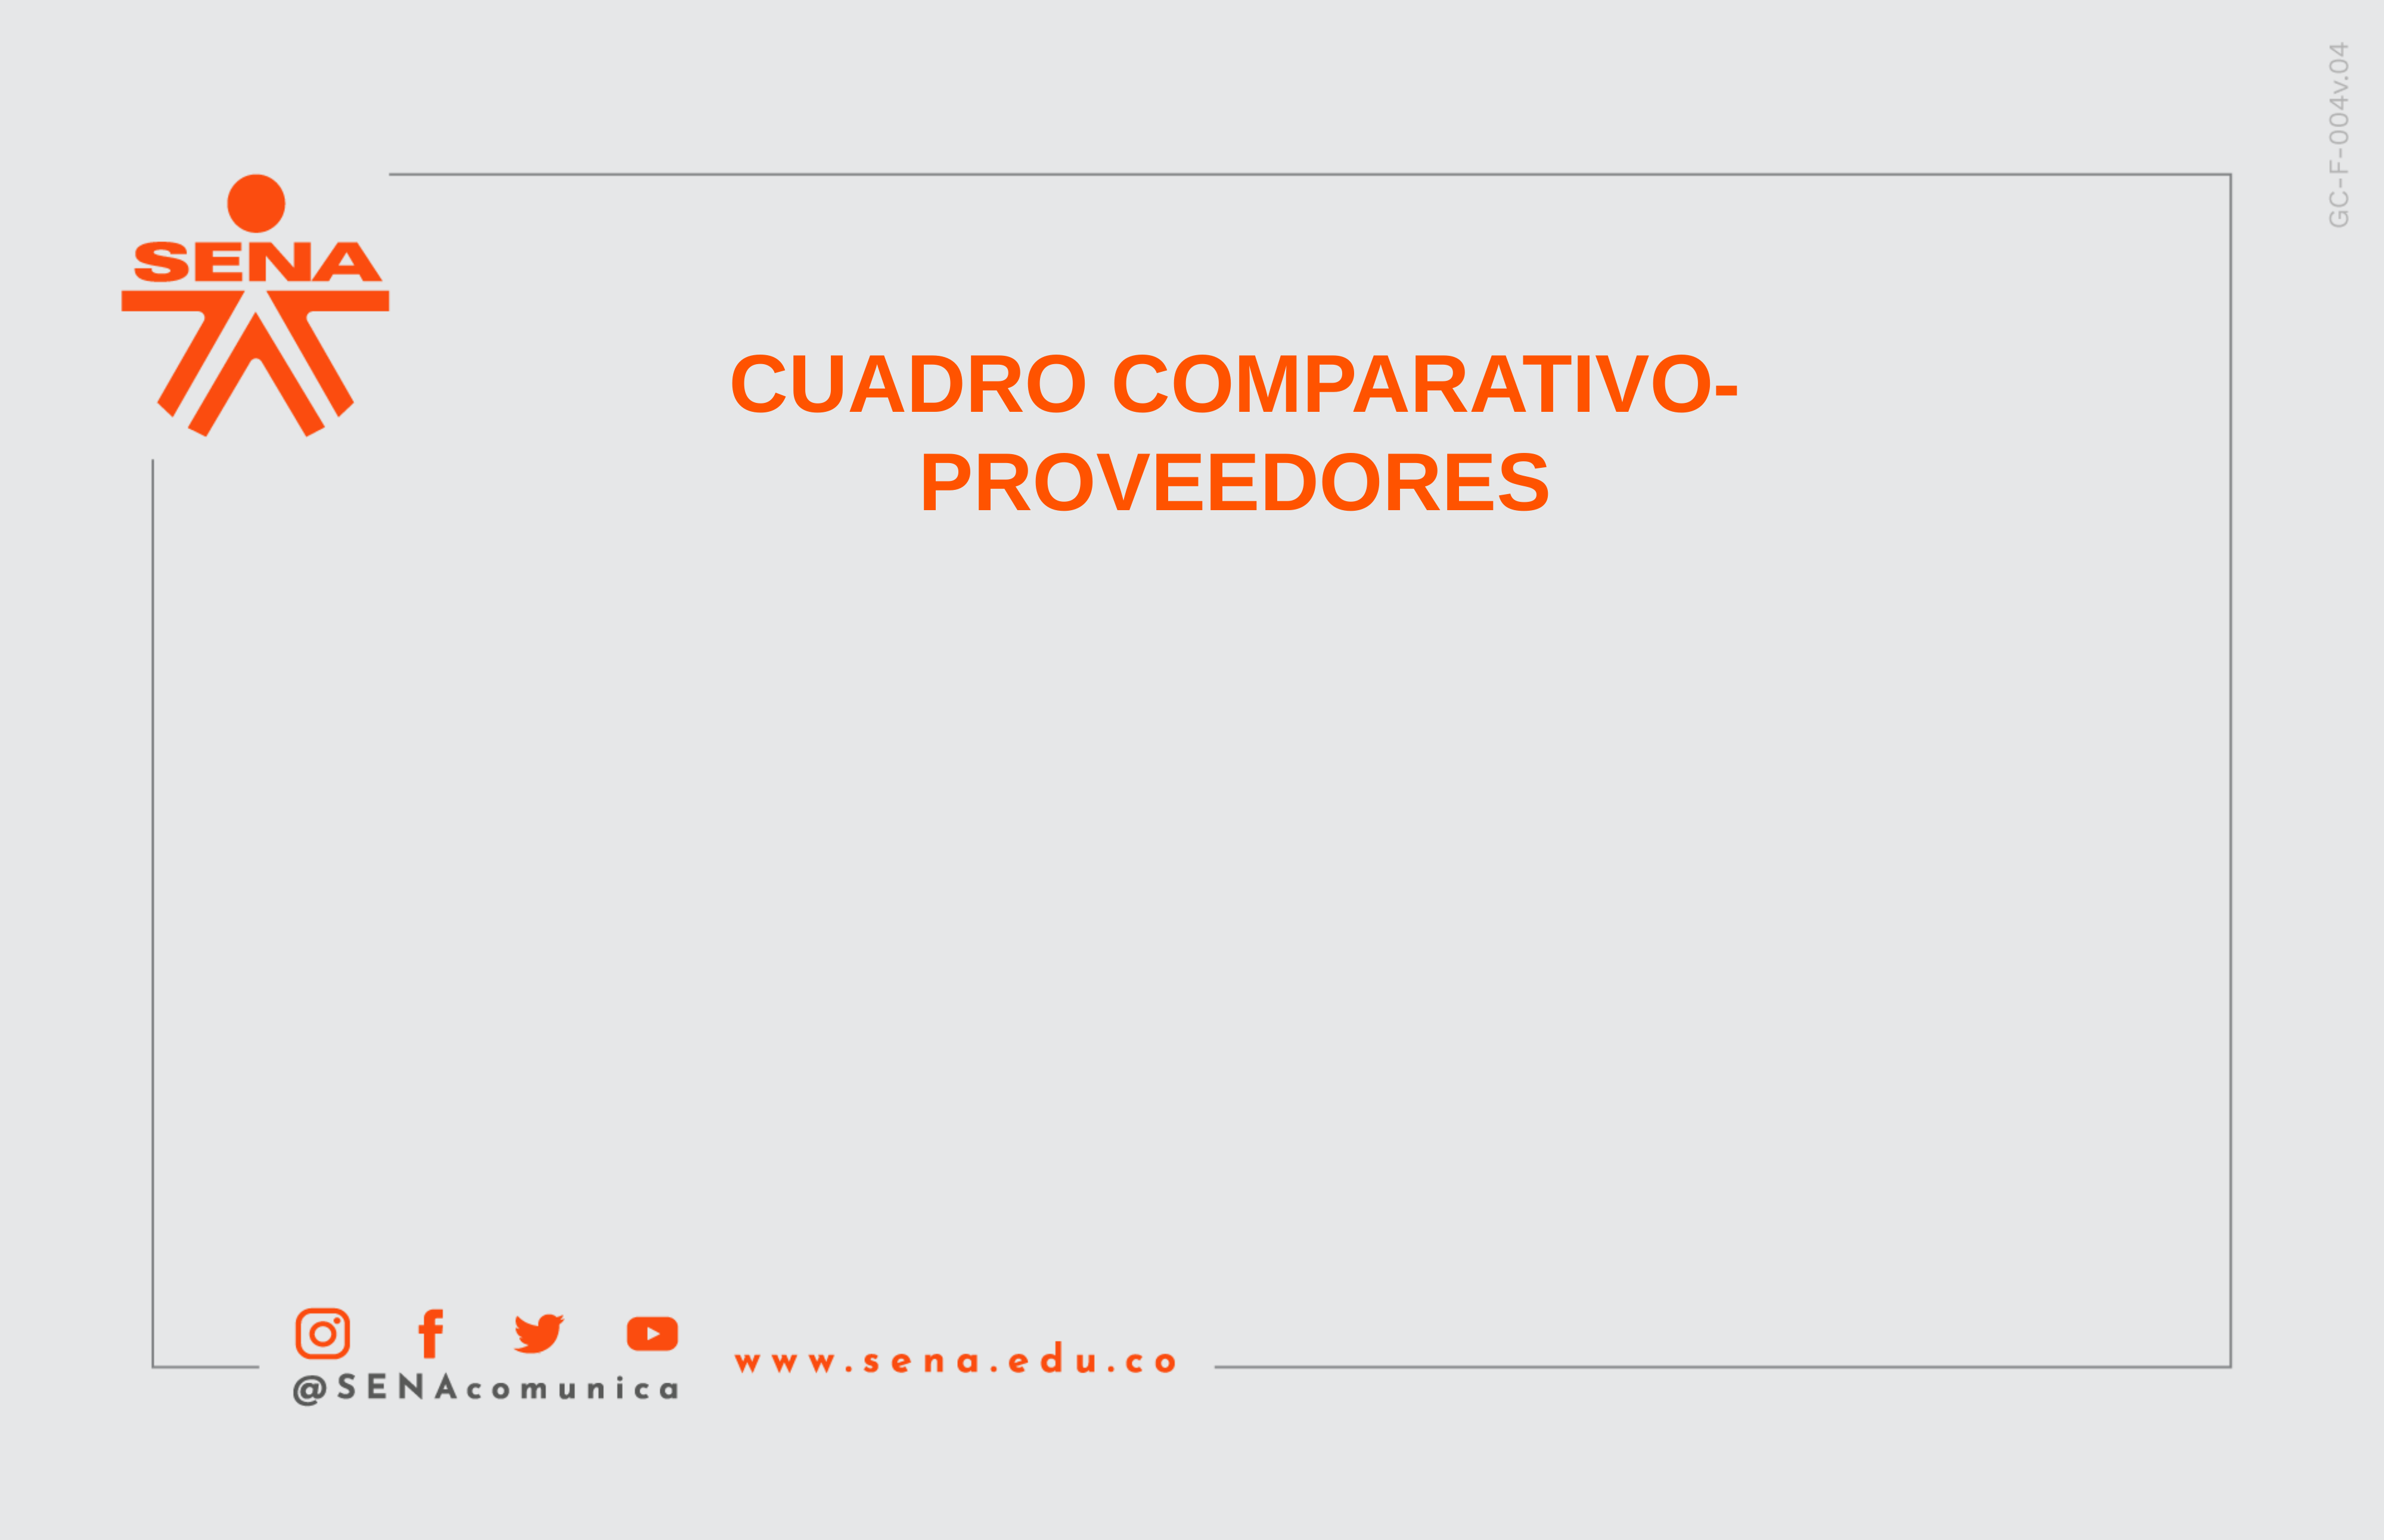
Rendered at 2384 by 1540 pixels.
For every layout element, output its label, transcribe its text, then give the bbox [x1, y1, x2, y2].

picture [0, 0, 2384, 1540]
text_box CUADRO COMPARATIVO-PROVEEDORES [640, 325, 1832, 532]
